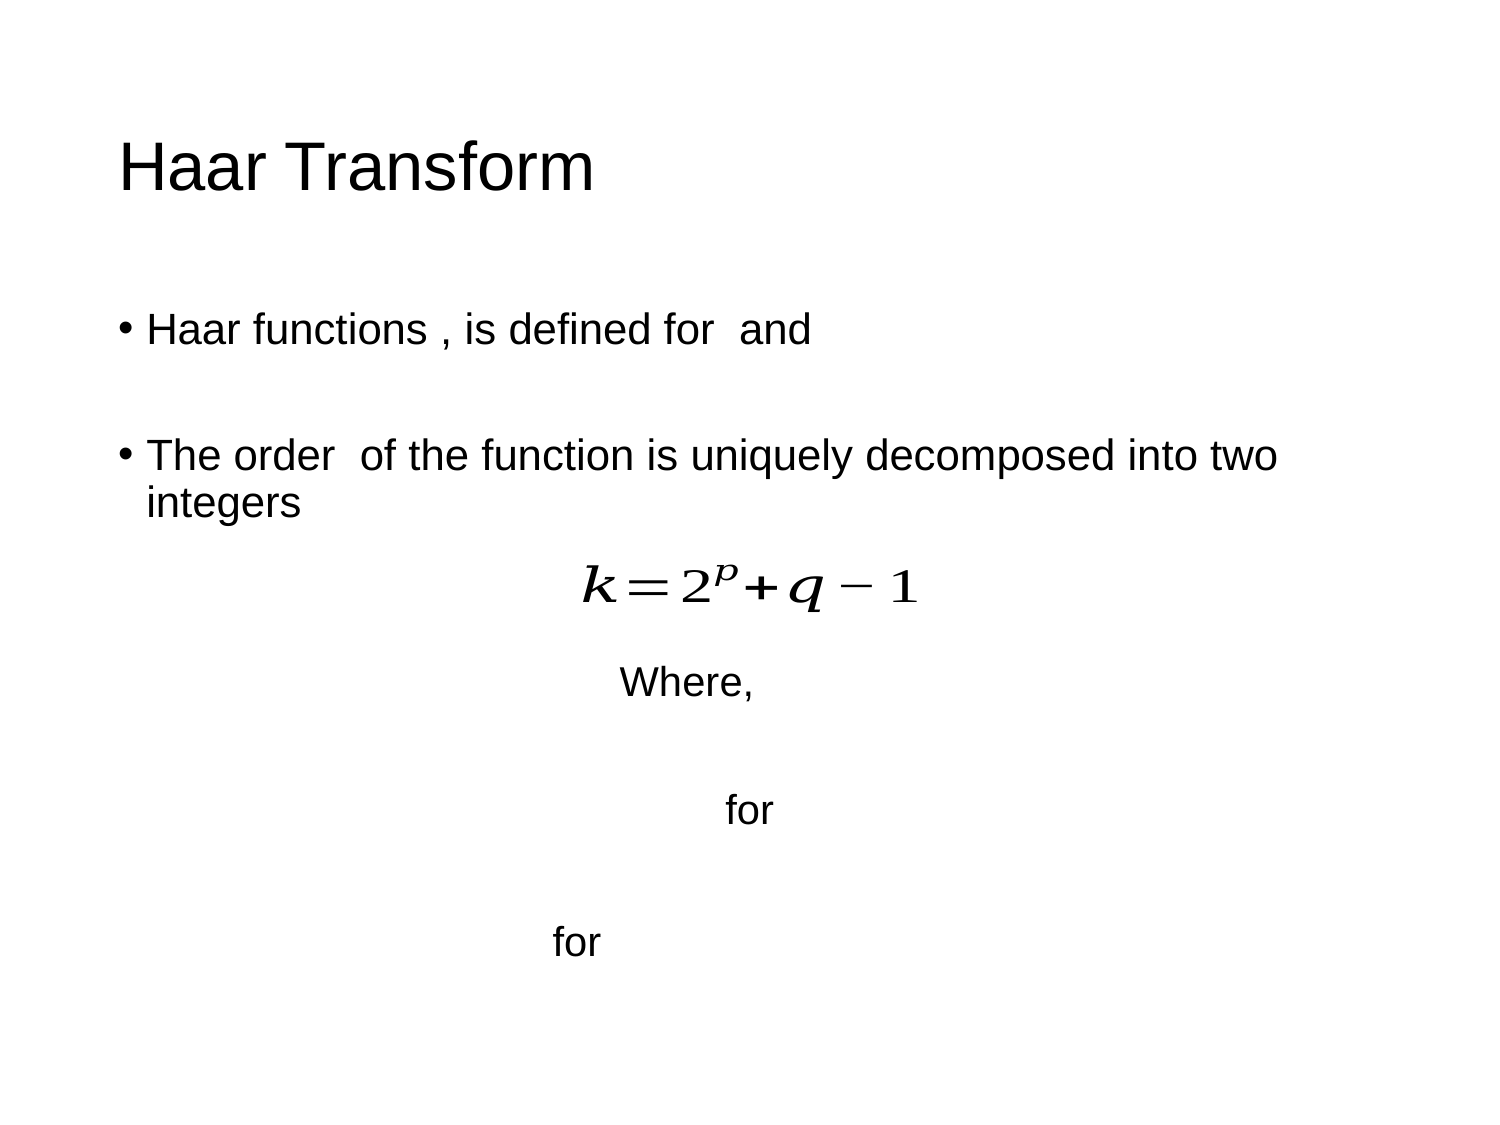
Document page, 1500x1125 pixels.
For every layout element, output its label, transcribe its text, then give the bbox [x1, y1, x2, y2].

title Haar Transform [103, 59, 1397, 278]
